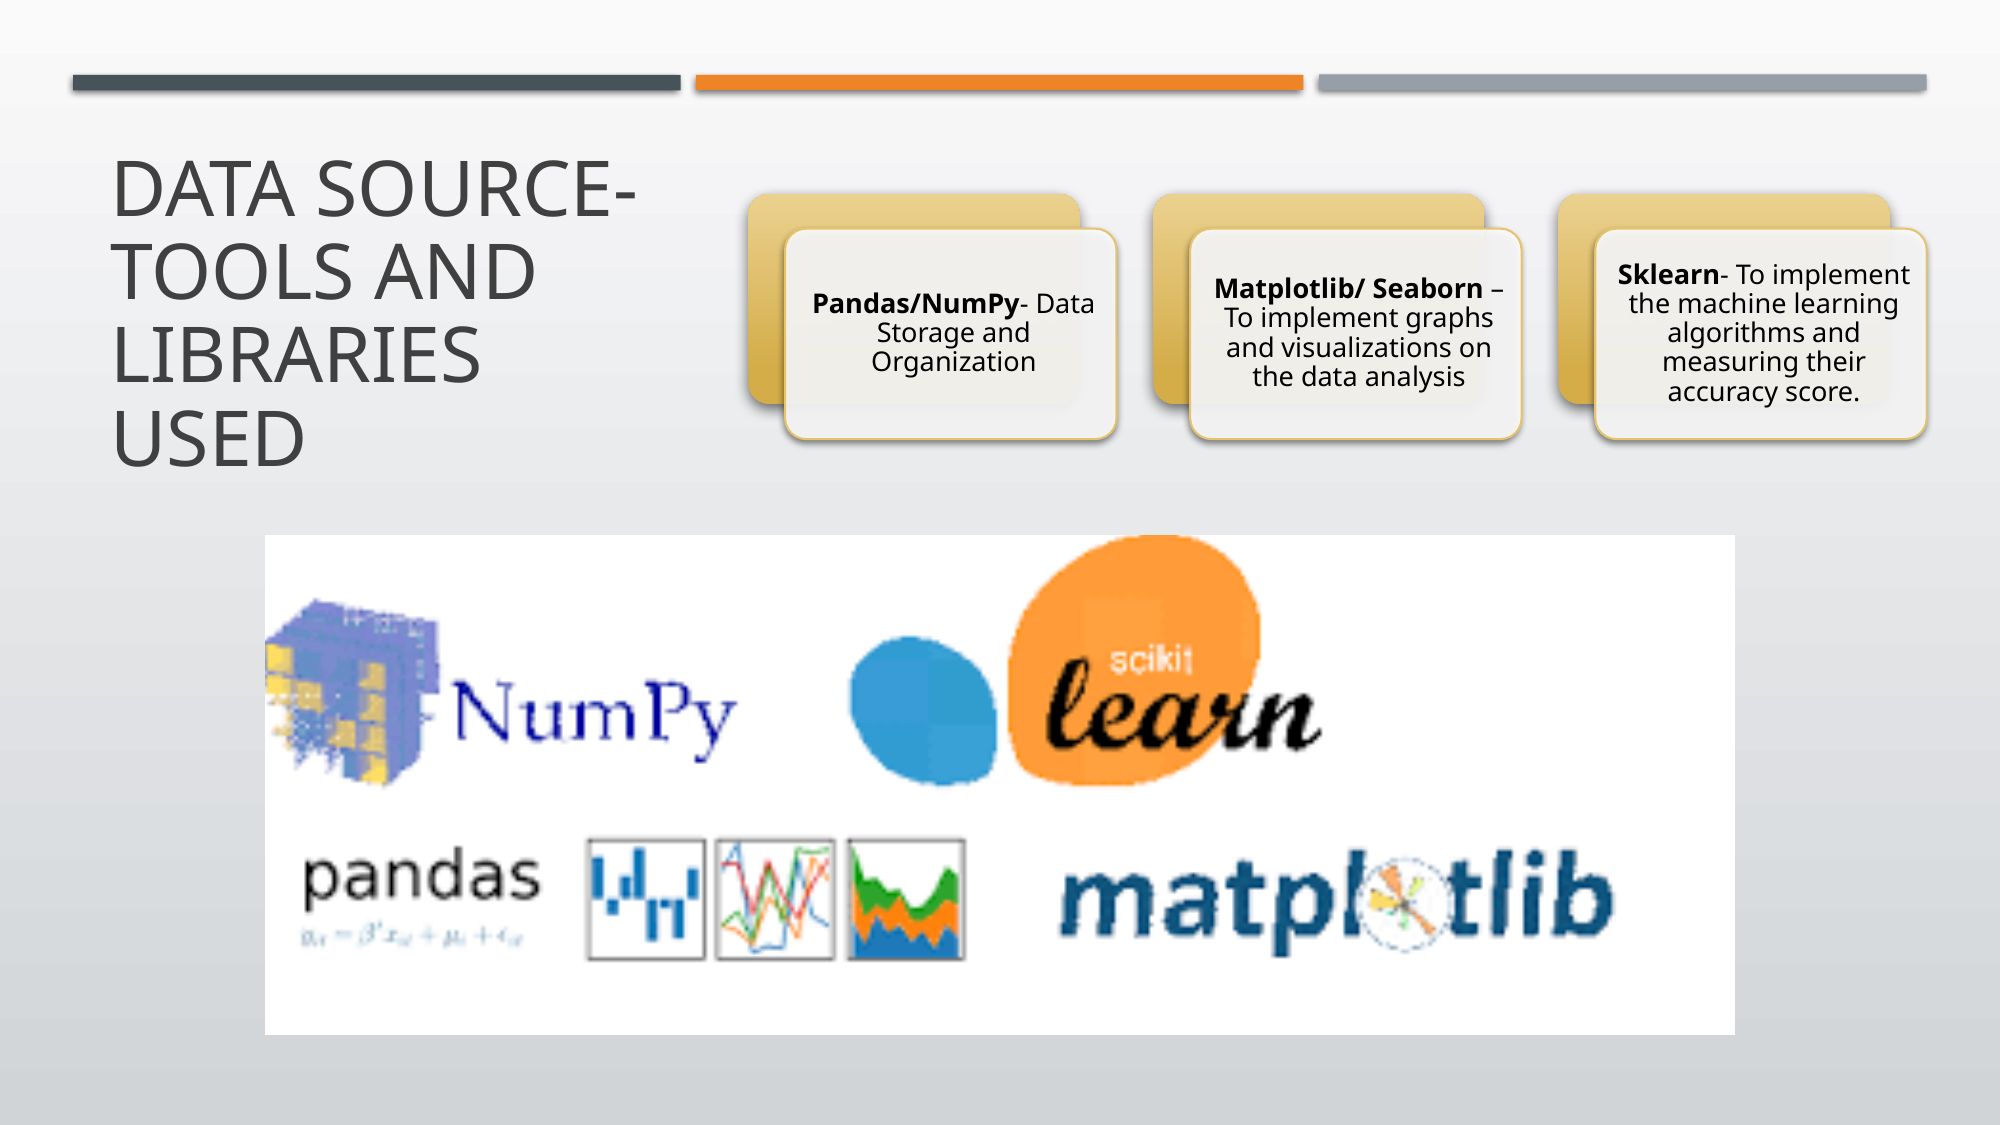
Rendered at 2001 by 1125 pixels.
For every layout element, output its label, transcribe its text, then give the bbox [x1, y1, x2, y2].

title Data Source- Tools and Libraries used [95, 131, 681, 502]
picture [265, 534, 1735, 1036]
text_box [1318, 73, 1928, 92]
text_box [695, 74, 1304, 91]
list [747, 130, 1928, 502]
text_box [72, 74, 682, 92]
text_box [0, 0, 2000, 1125]
